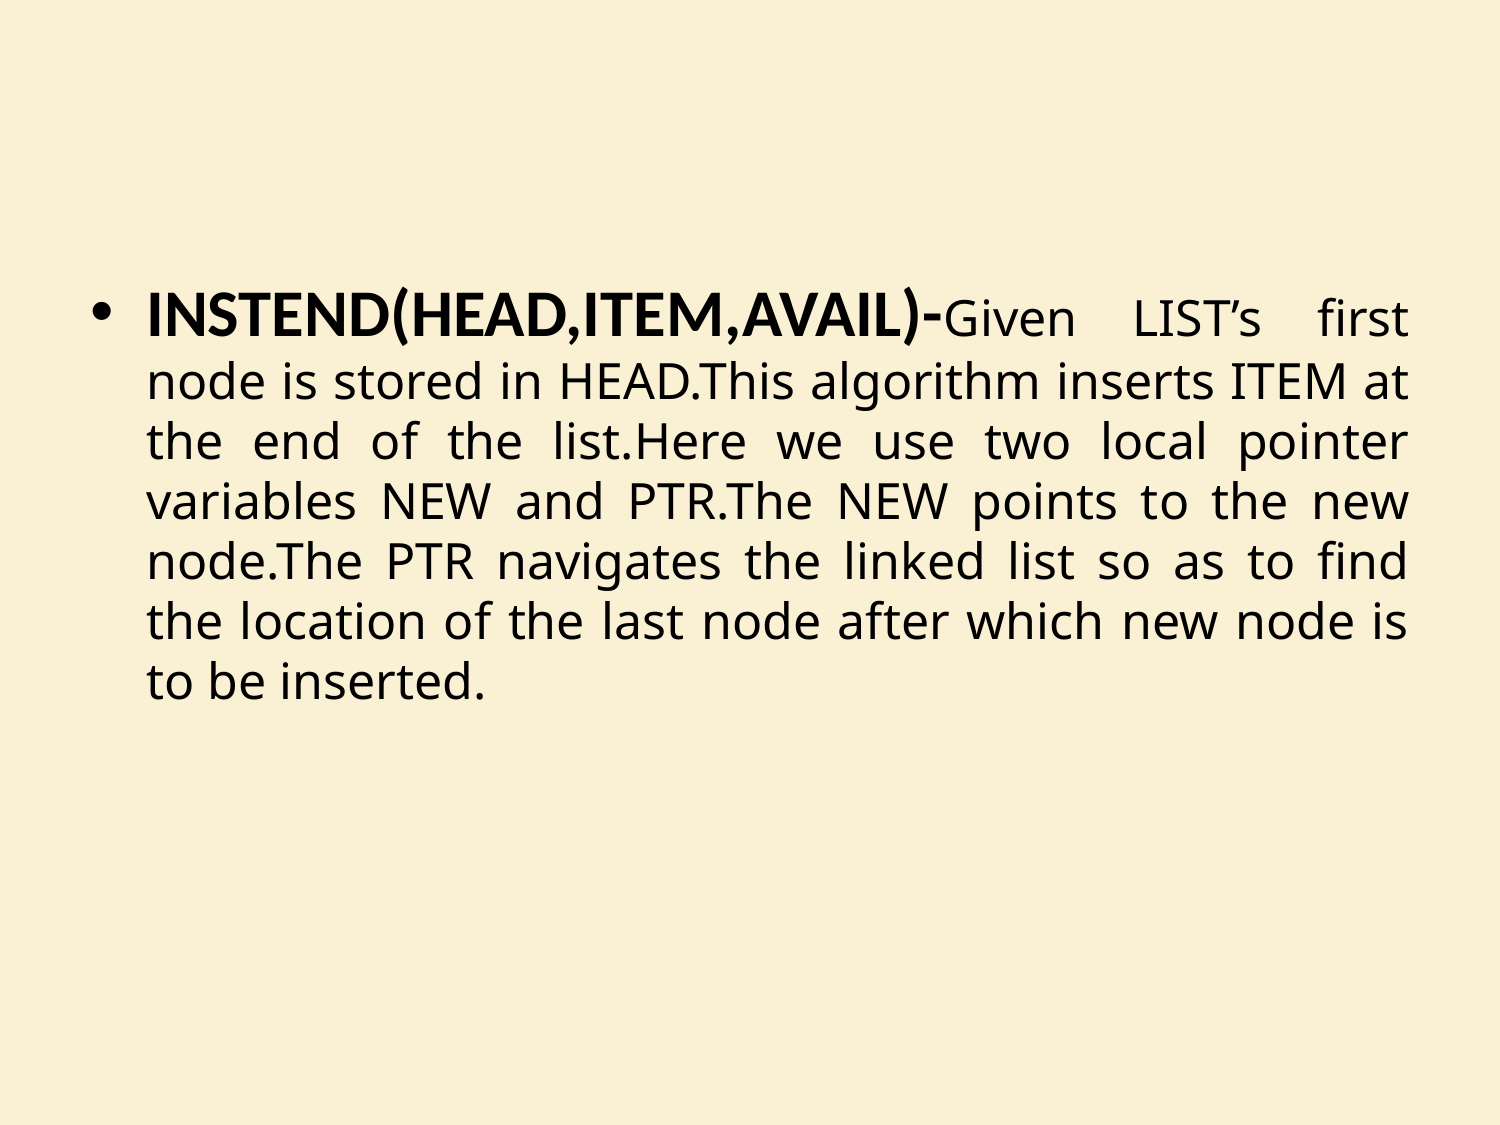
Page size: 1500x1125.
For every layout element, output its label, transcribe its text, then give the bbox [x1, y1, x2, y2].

list INSTEND(HEAD,ITEM,AVAIL)-Given LIST’s first node is stored in HEAD.This algorithm inserts ITEM at the end of the list.Here we use two local pointer variables NEW and PTR.The NEW points to the new node.The PTR navigates the linked list so as to find the location of the last node after which new node is to be inserted. [75, 262, 1425, 1005]
